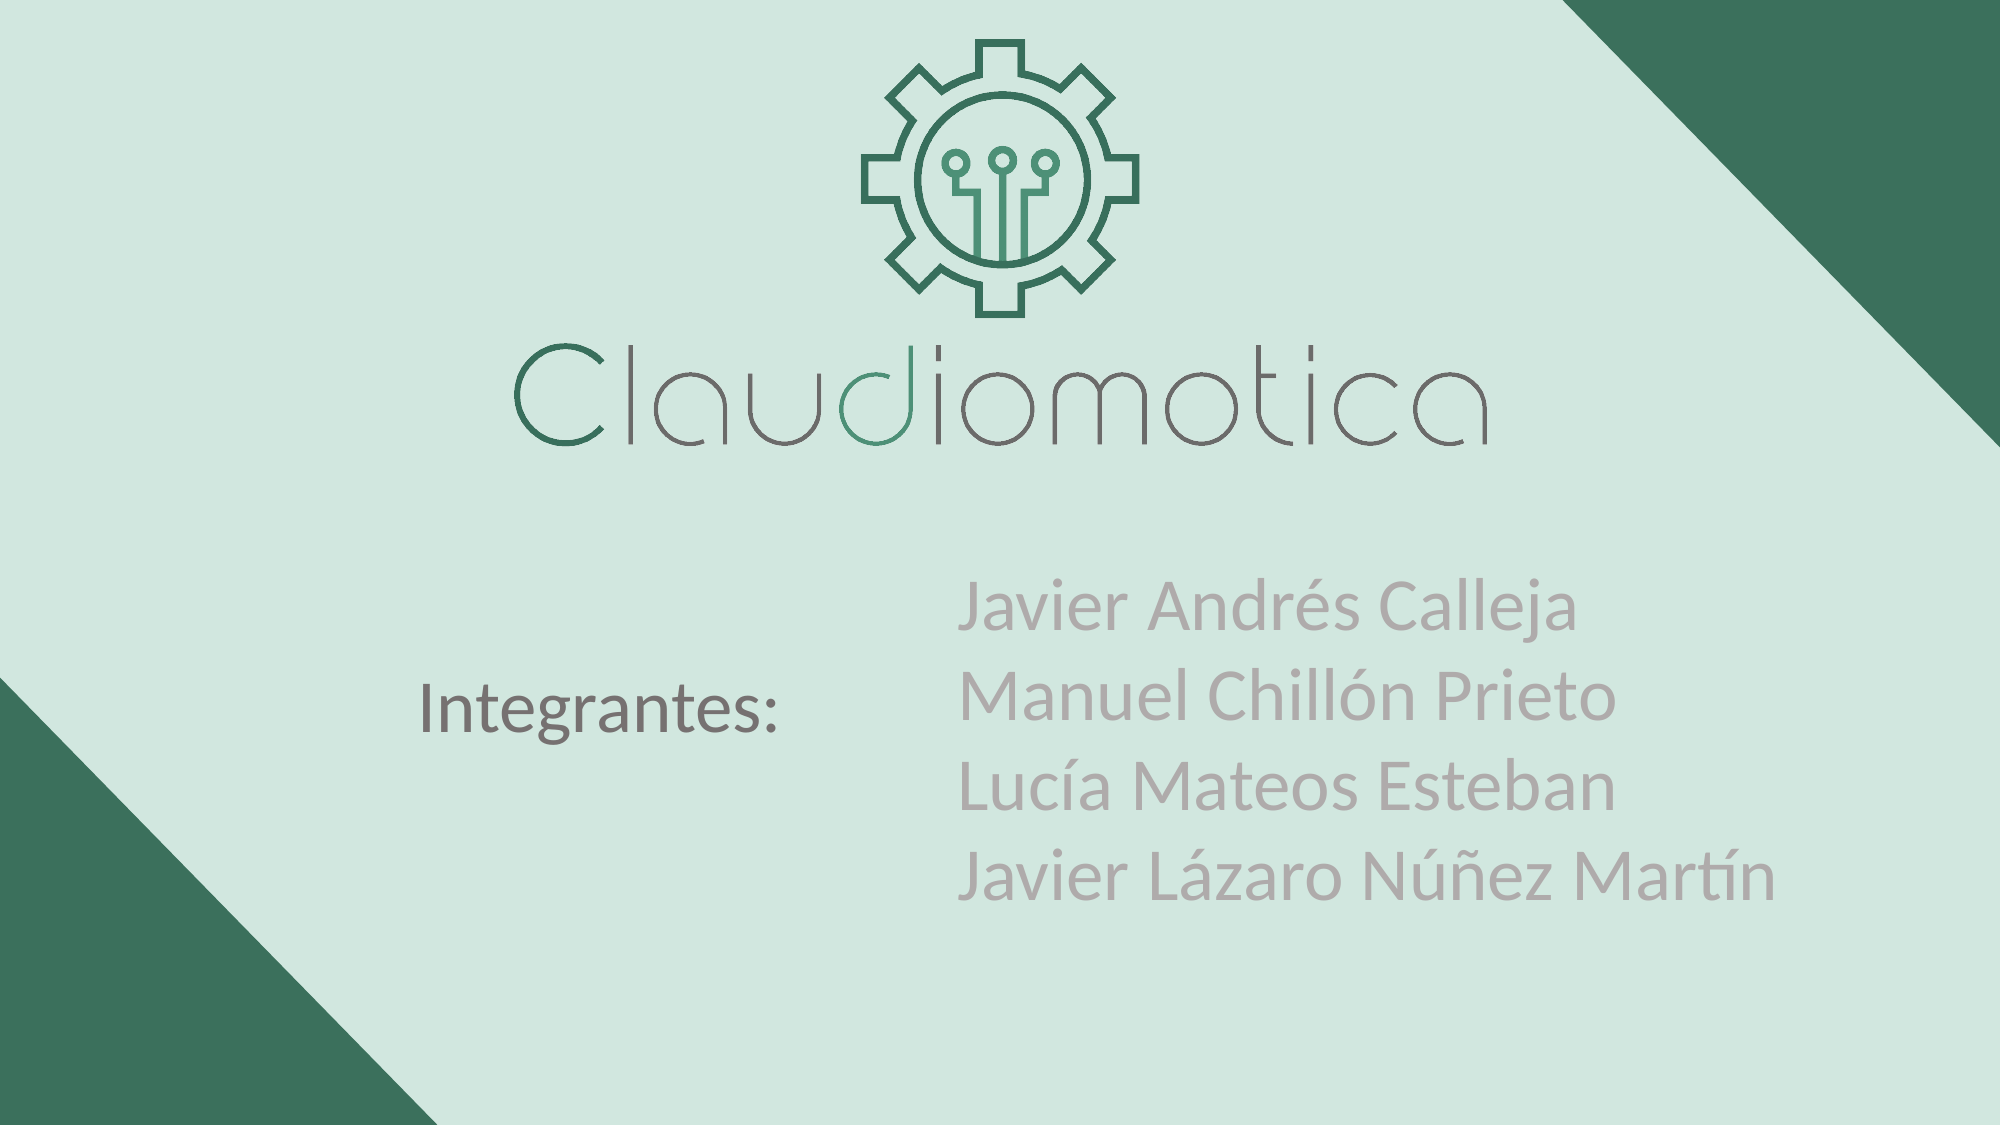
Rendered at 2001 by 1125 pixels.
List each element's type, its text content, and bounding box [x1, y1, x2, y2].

text_box Integrantes: [216, 650, 942, 755]
text_box [1561, 0, 2000, 449]
text_box Javier Andrés Calleja Manuel Chillón Prieto Lucía Mateos Esteban Javier Lázaro Núñez Martín [942, 548, 2000, 923]
picture [503, 39, 1497, 487]
text_box [0, 676, 439, 1125]
